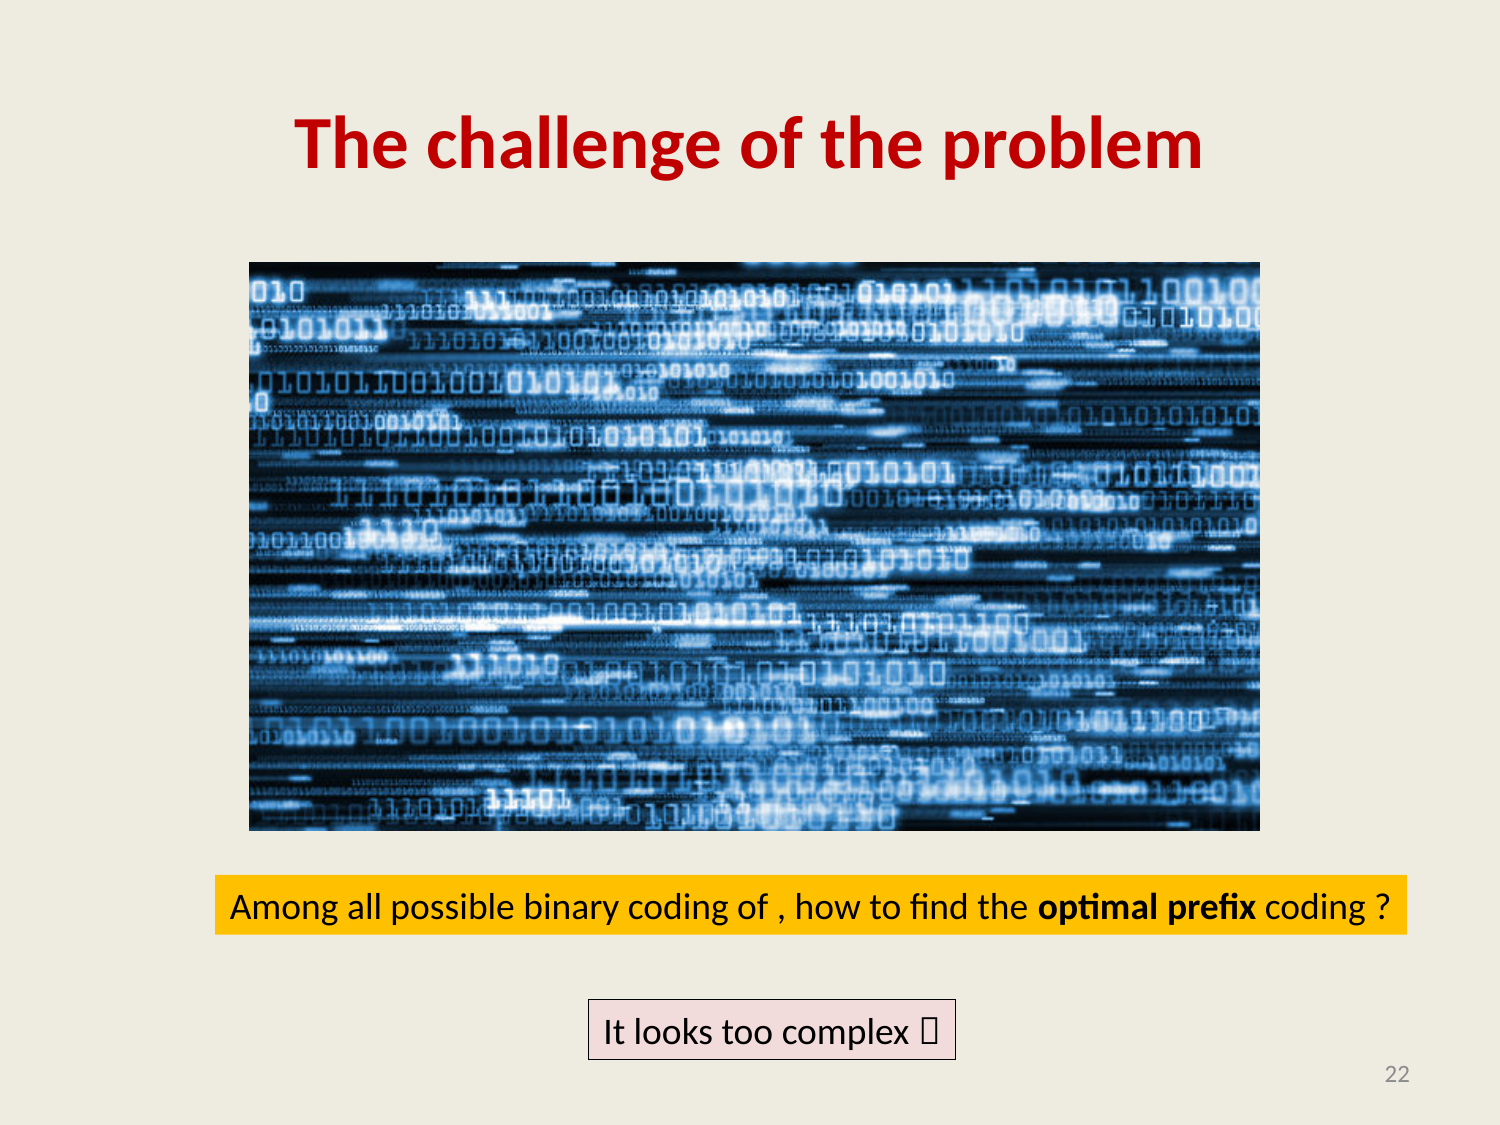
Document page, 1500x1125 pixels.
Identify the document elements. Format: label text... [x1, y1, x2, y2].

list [249, 262, 1261, 831]
text_box It looks too complex  [588, 999, 956, 1060]
title The challenge of the problem [75, 45, 1425, 233]
slide_number 22 [1074, 1042, 1425, 1103]
